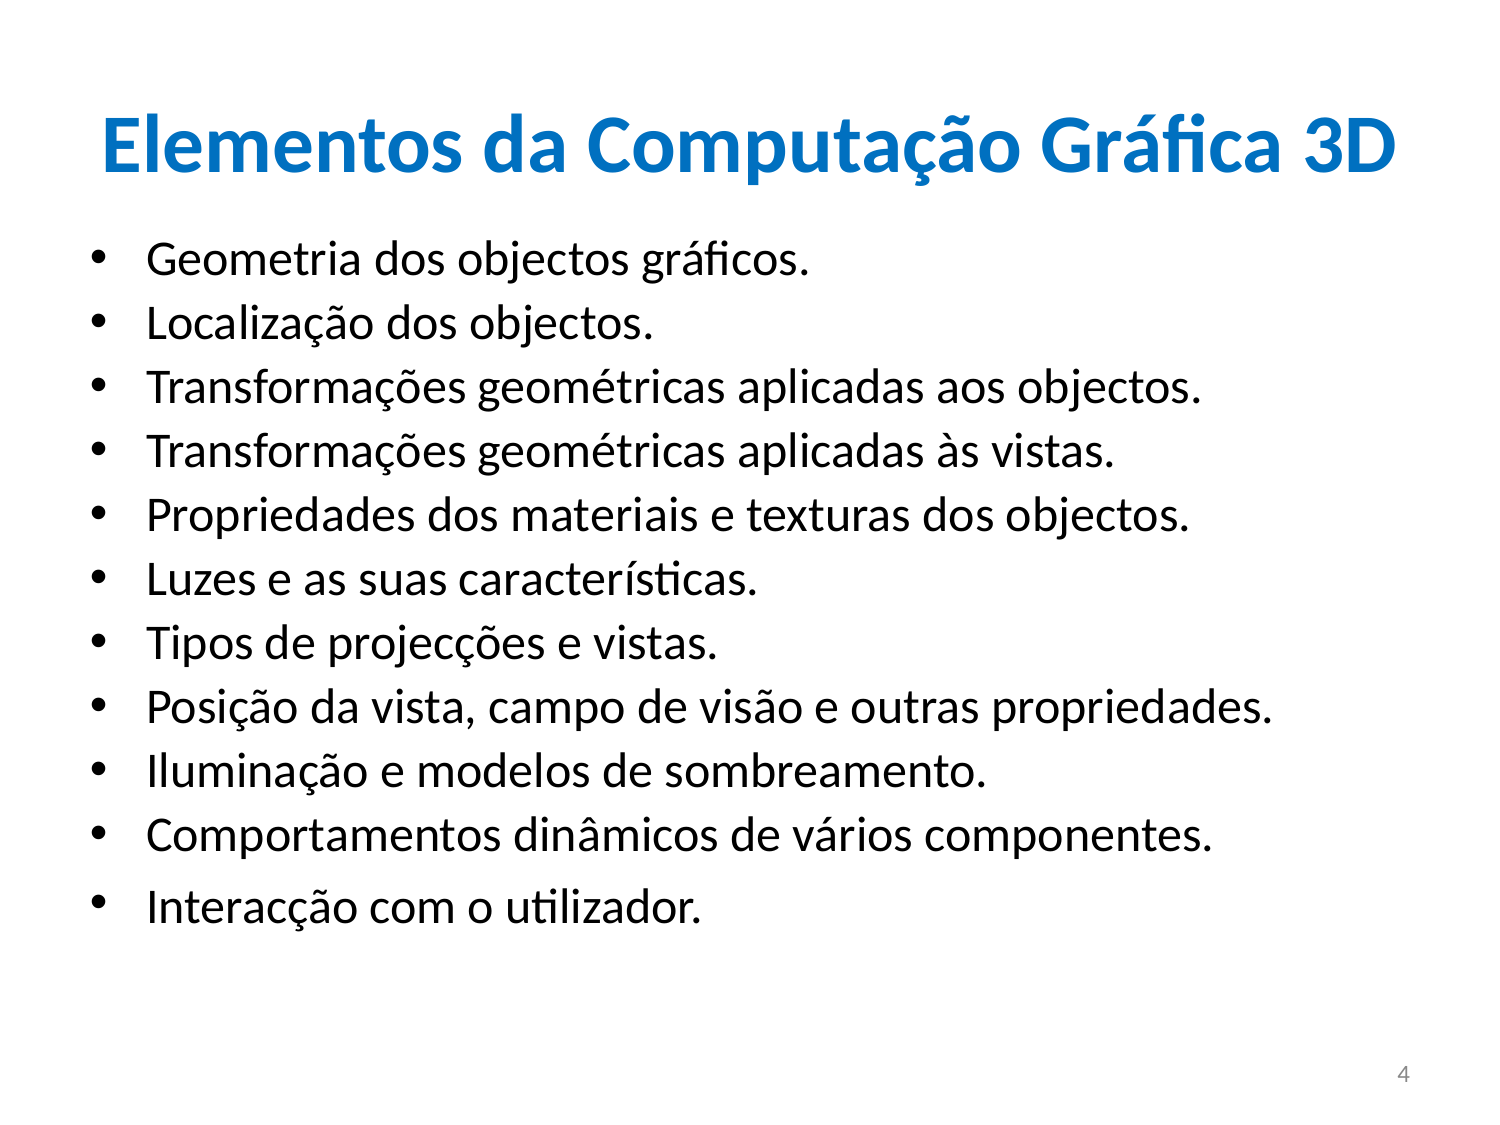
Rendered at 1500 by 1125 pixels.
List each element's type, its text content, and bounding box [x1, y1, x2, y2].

text_box Geometria dos objectos gráficos. Localização dos objectos. Transformações geométricas aplicadas aos objectos. Transformações geométricas aplicadas às vistas. Propriedades dos materiais e texturas dos objectos. Luzes e as suas características. Tipos de projecções e vistas. Posição da vista, campo de visão e outras propriedades. Iluminação e modelos de sombreamento. Comportamentos dinâmicos de vários componentes. Interacção com o utilizador. [74, 224, 1453, 1013]
slide_number 4 [1074, 1042, 1425, 1103]
title Elementos da Computação Gráfica 3D [75, 45, 1425, 224]
